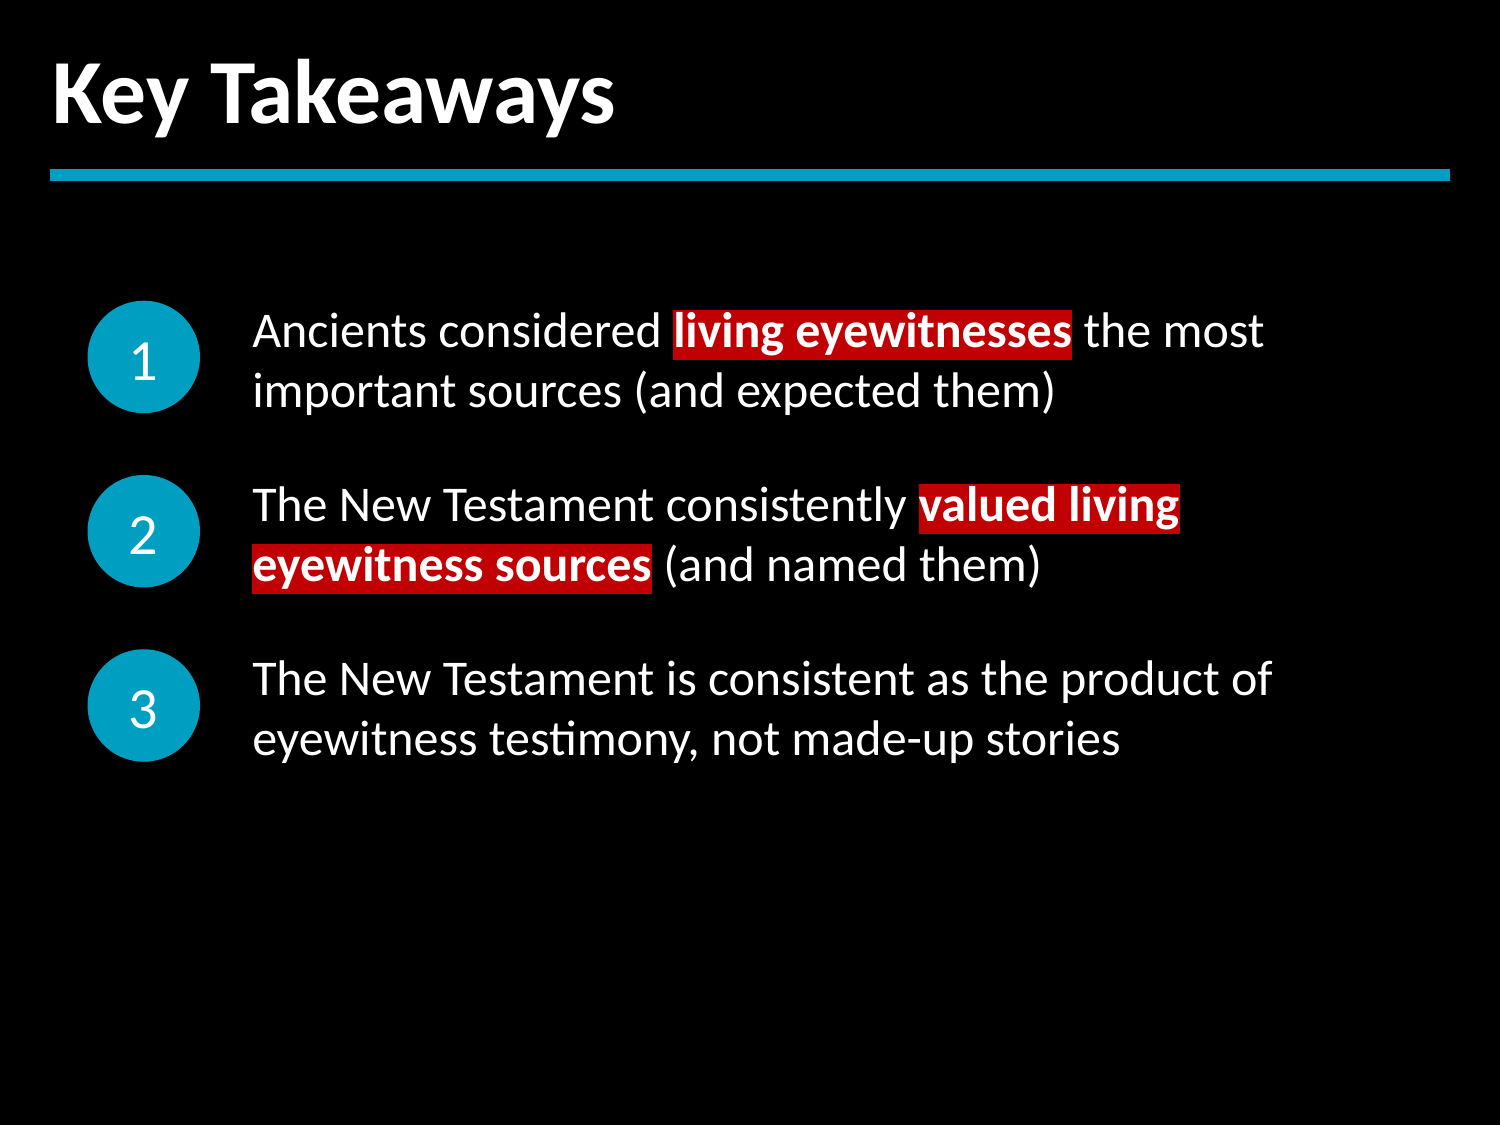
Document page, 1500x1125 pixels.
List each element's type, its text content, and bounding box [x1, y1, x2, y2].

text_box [87, 474, 1401, 588]
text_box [87, 300, 1401, 414]
text_box Key Takeaways [37, 24, 1450, 150]
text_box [87, 648, 1401, 762]
